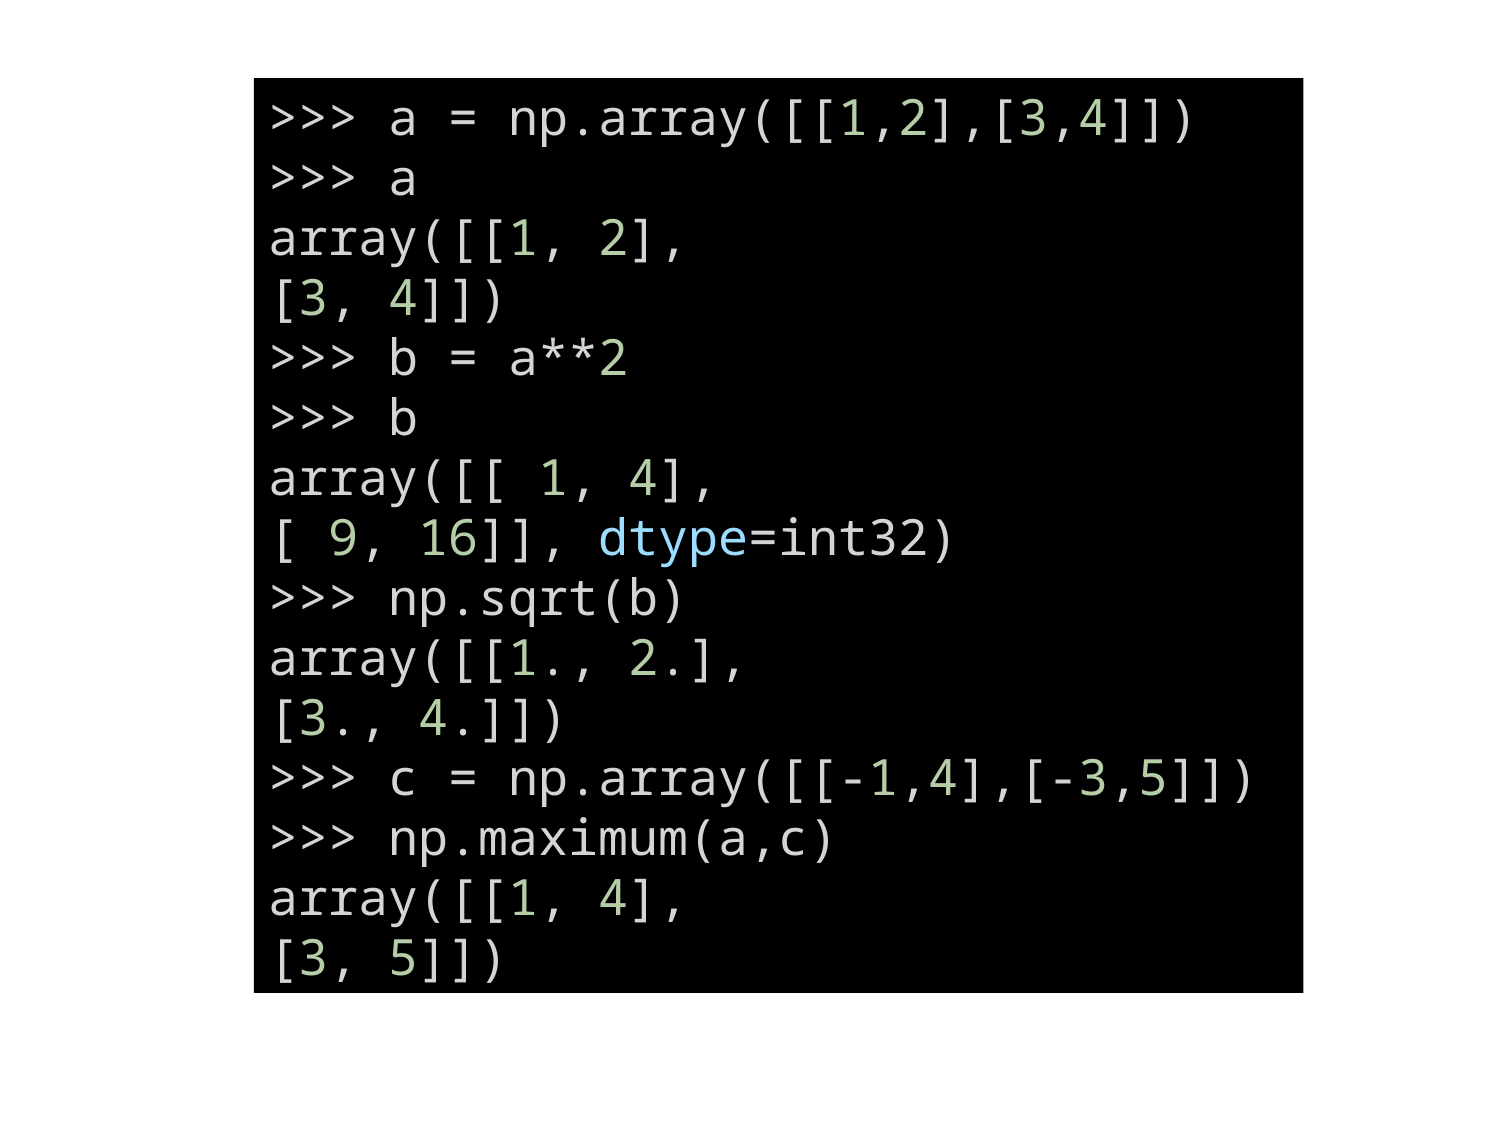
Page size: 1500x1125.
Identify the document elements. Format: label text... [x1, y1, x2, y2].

text_box >>> a = np.array([[1,2],[3,4]]) >>> a array([[1, 2], [3, 4]]) >>> b = a**2 >>> b array([[ 1, 4], [ 9, 16]], dtype=int32) >>> np.sqrt(b) array([[1., 2.], [3., 4.]]) >>> c = np.array([[-1,4],[-3,5]]) >>> np.maximum(a,c) array([[1, 4], [3, 5]]) [253, 78, 1304, 993]
